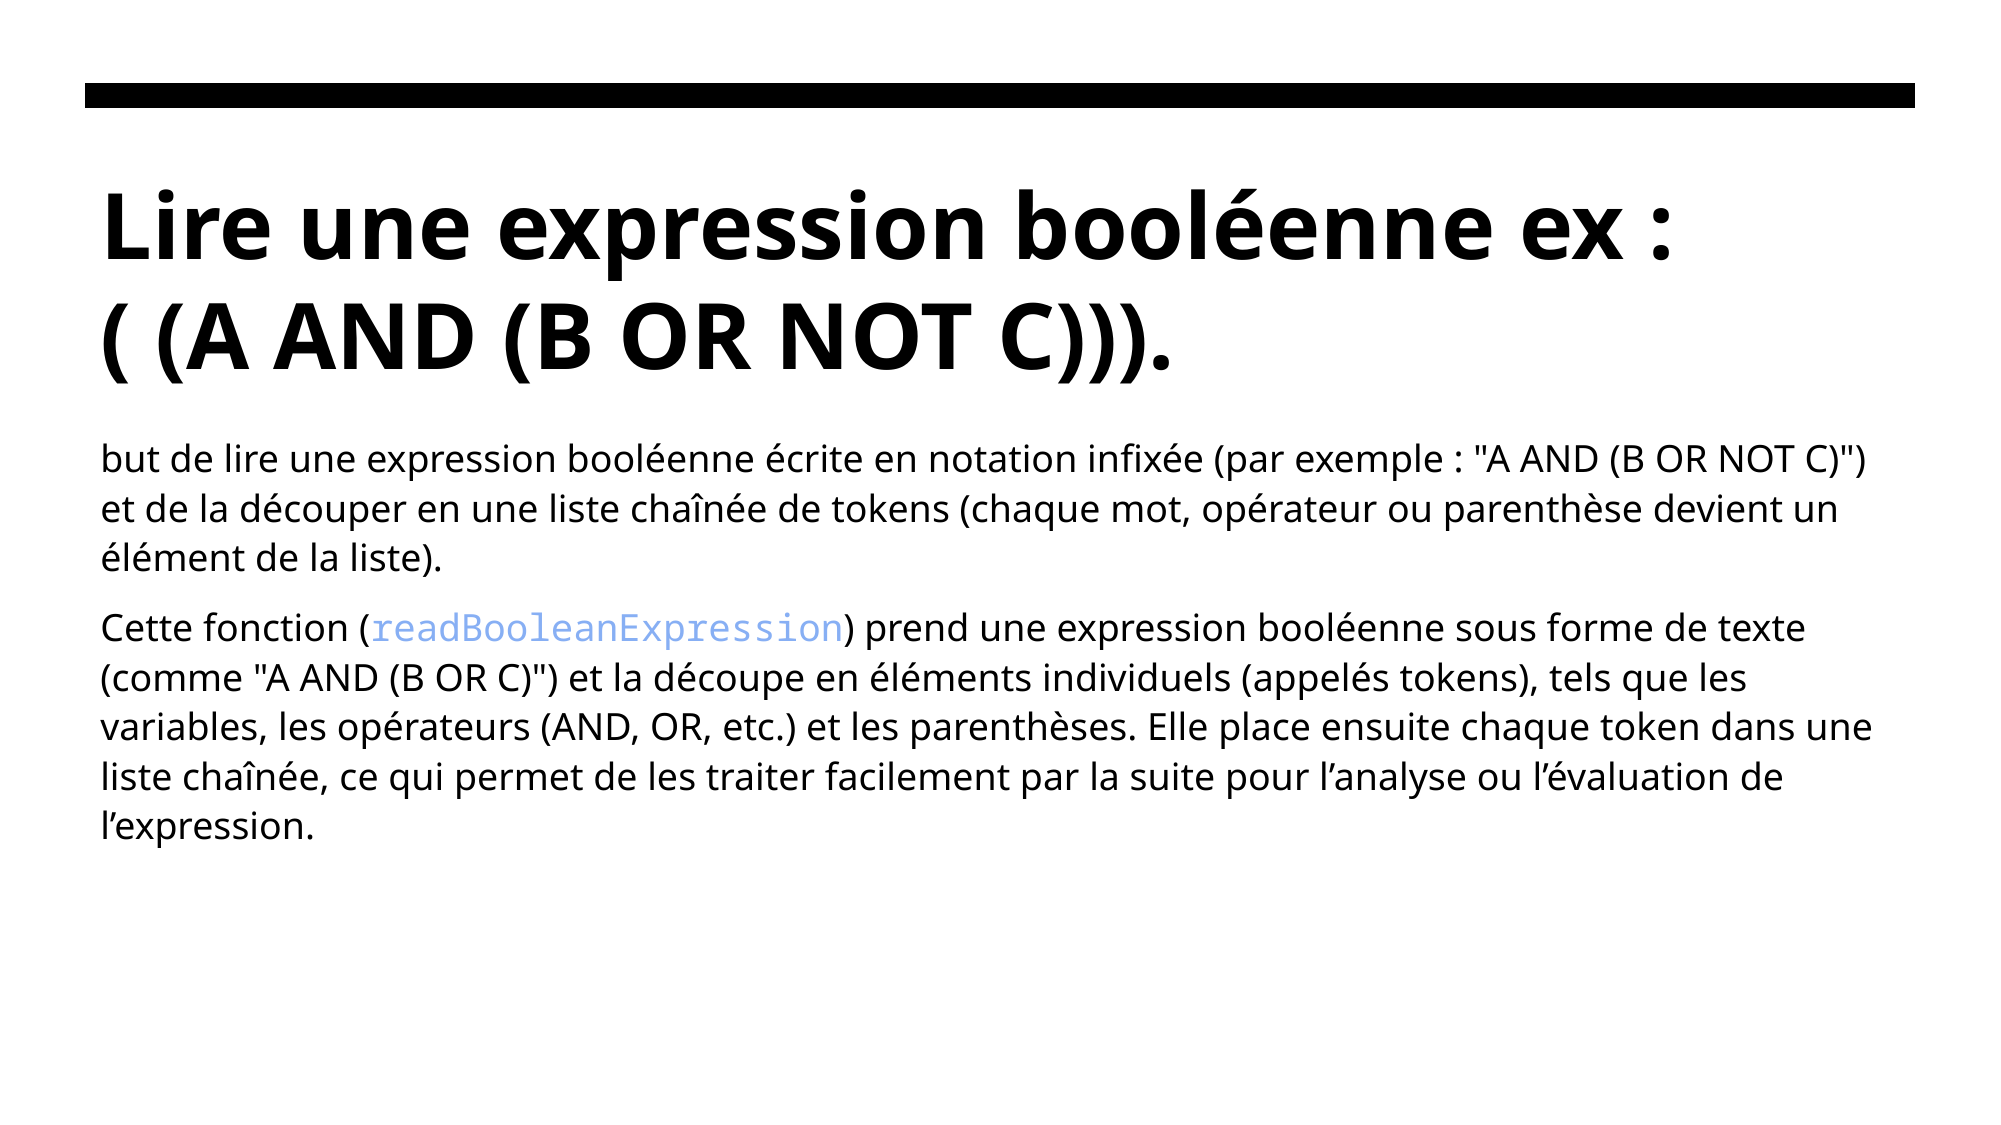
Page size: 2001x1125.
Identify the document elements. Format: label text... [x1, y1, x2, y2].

title Lire une expression booléenne ex : ( (A AND (B OR NOT C))). [85, 160, 1916, 401]
list but de lire une expression booléenne écrite en notation infixée (par exemple : "A AND (B OR NOT C)") et de la découper en une liste chaînée de tokens (chaque mot, opérateur ou parenthèse devient un élément de la liste). Cette fonction (readBooleanExpression) prend une expression booléenne sous forme de texte (comme "A AND (B OR C)") et la découpe en éléments individuels (appelés tokens), tels que les variables, les opérateurs (AND, OR, etc.) et les parenthèses. Elle place ensuite chaque token dans une liste chaînée, ce qui permet de les traiter facilement par la suite pour l’analyse ou l’évaluation de l’expression. [85, 423, 1916, 1041]
